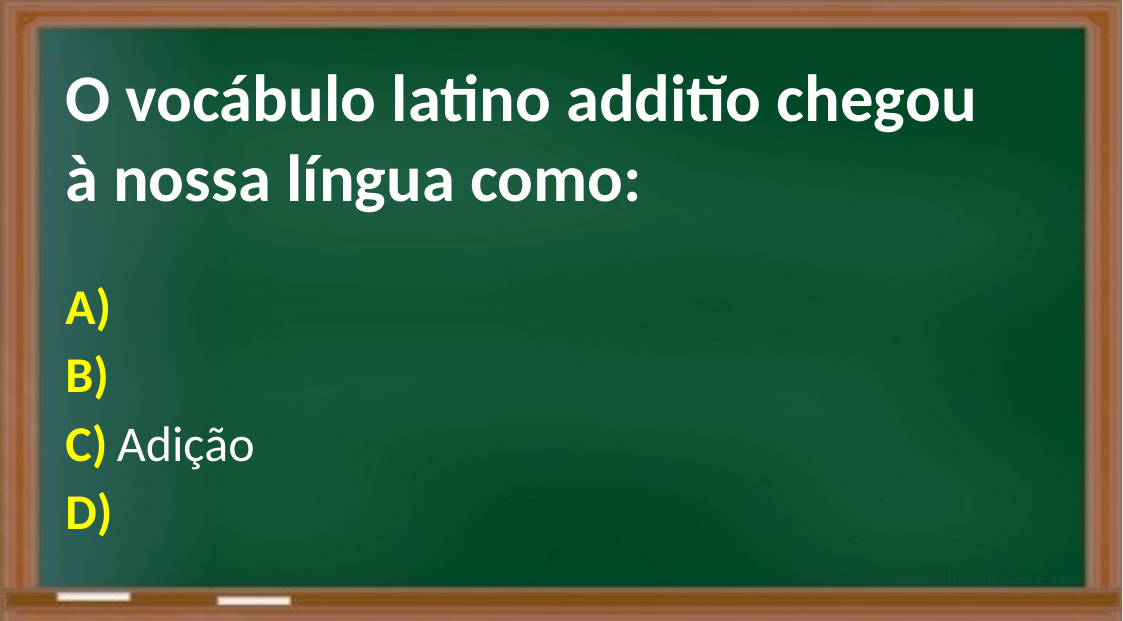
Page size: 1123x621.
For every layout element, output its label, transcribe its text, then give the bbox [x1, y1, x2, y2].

text_box O vocábulo latino additĭo chegou à nossa língua como: [57, 50, 994, 219]
text_box B) [57, 338, 994, 407]
text_box A) [57, 270, 994, 338]
text_box D) [57, 475, 994, 544]
text_box C) Adição [57, 407, 994, 475]
picture [0, 0, 1123, 621]
